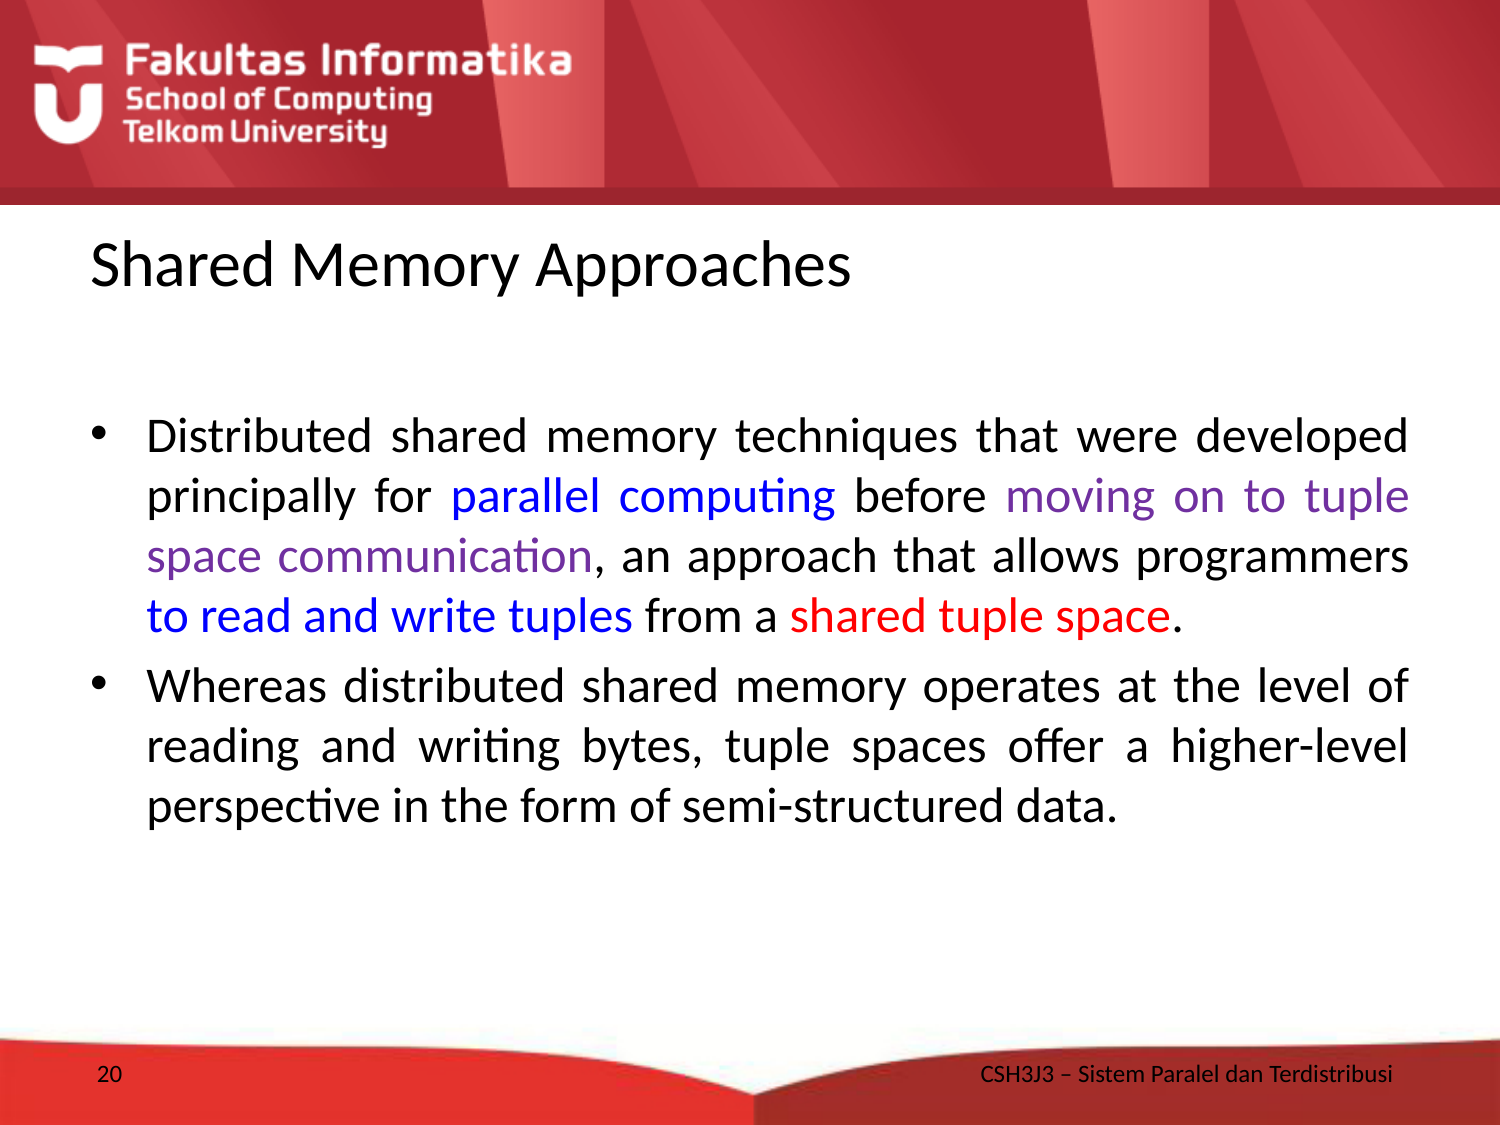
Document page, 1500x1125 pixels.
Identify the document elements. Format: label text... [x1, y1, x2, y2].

picture [0, 1024, 1500, 1125]
title Shared Memory Approaches [75, 212, 1425, 308]
list Distributed shared memory techniques that were developed principally for parallel computing before moving on to tuple space communication, an approach that allows programmers to read and write tuples from a shared tuple space. Whereas distributed shared memory operates at the level of reading and writing bytes, tuple spaces offer a higher-level perspective in the form of semi-structured data. [75, 324, 1425, 1005]
footer CSH3J3 – Sistem Paralel dan Terdistribusi [950, 1042, 1425, 1103]
picture [0, 0, 1500, 205]
slide_number 20 [75, 1042, 138, 1103]
